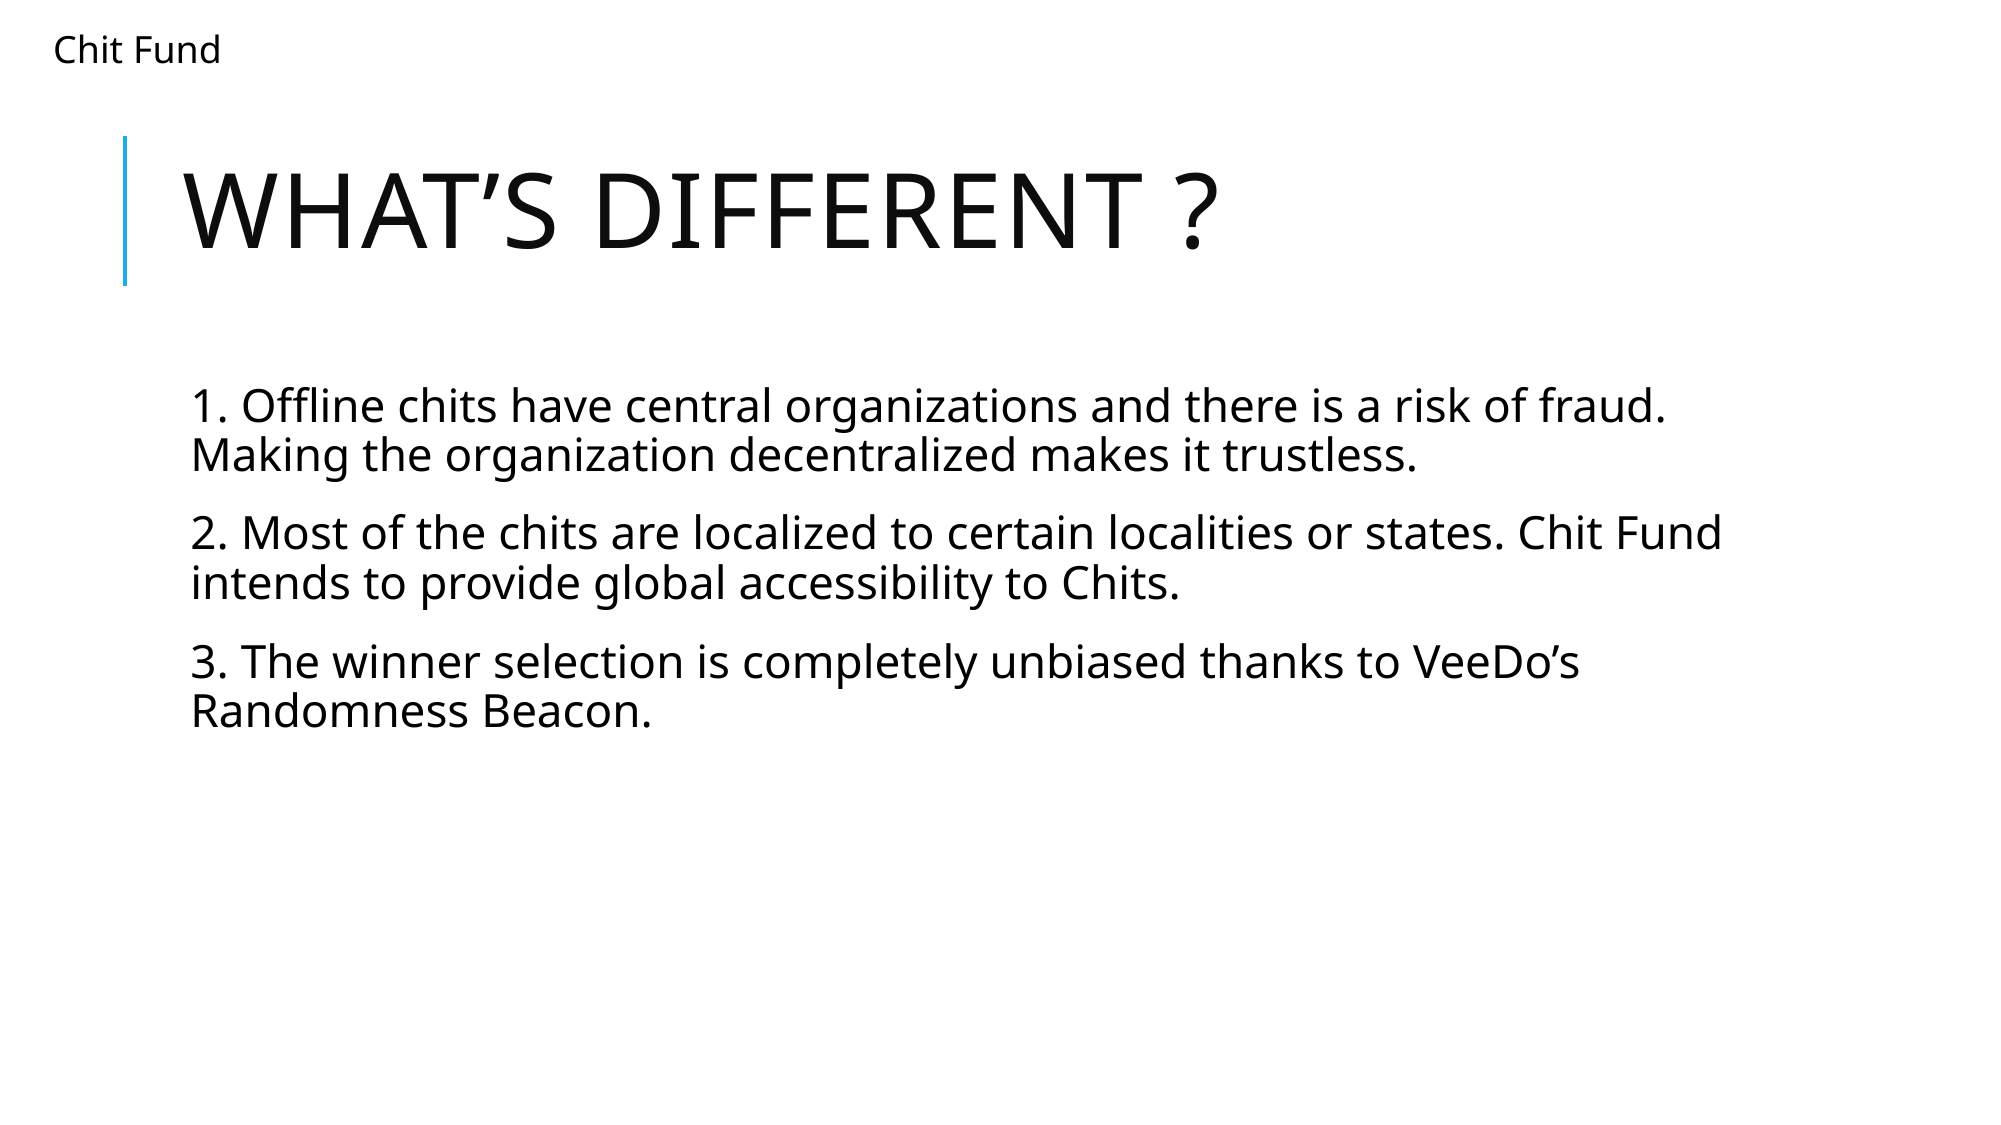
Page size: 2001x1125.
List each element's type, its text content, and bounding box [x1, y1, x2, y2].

title What’s different ? [168, 96, 1763, 342]
text_box Chit Fund [38, 18, 237, 79]
list 1. Offline chits have central organizations and there is a risk of fraud. Making the organization decentralized makes it trustless. 2. Most of the chits are localized to certain localities or states. Chit Fund intends to provide global accessibility to Chits. 3. The winner selection is completely unbiased thanks to VeeDo’s Randomness Beacon. [168, 375, 1763, 1035]
